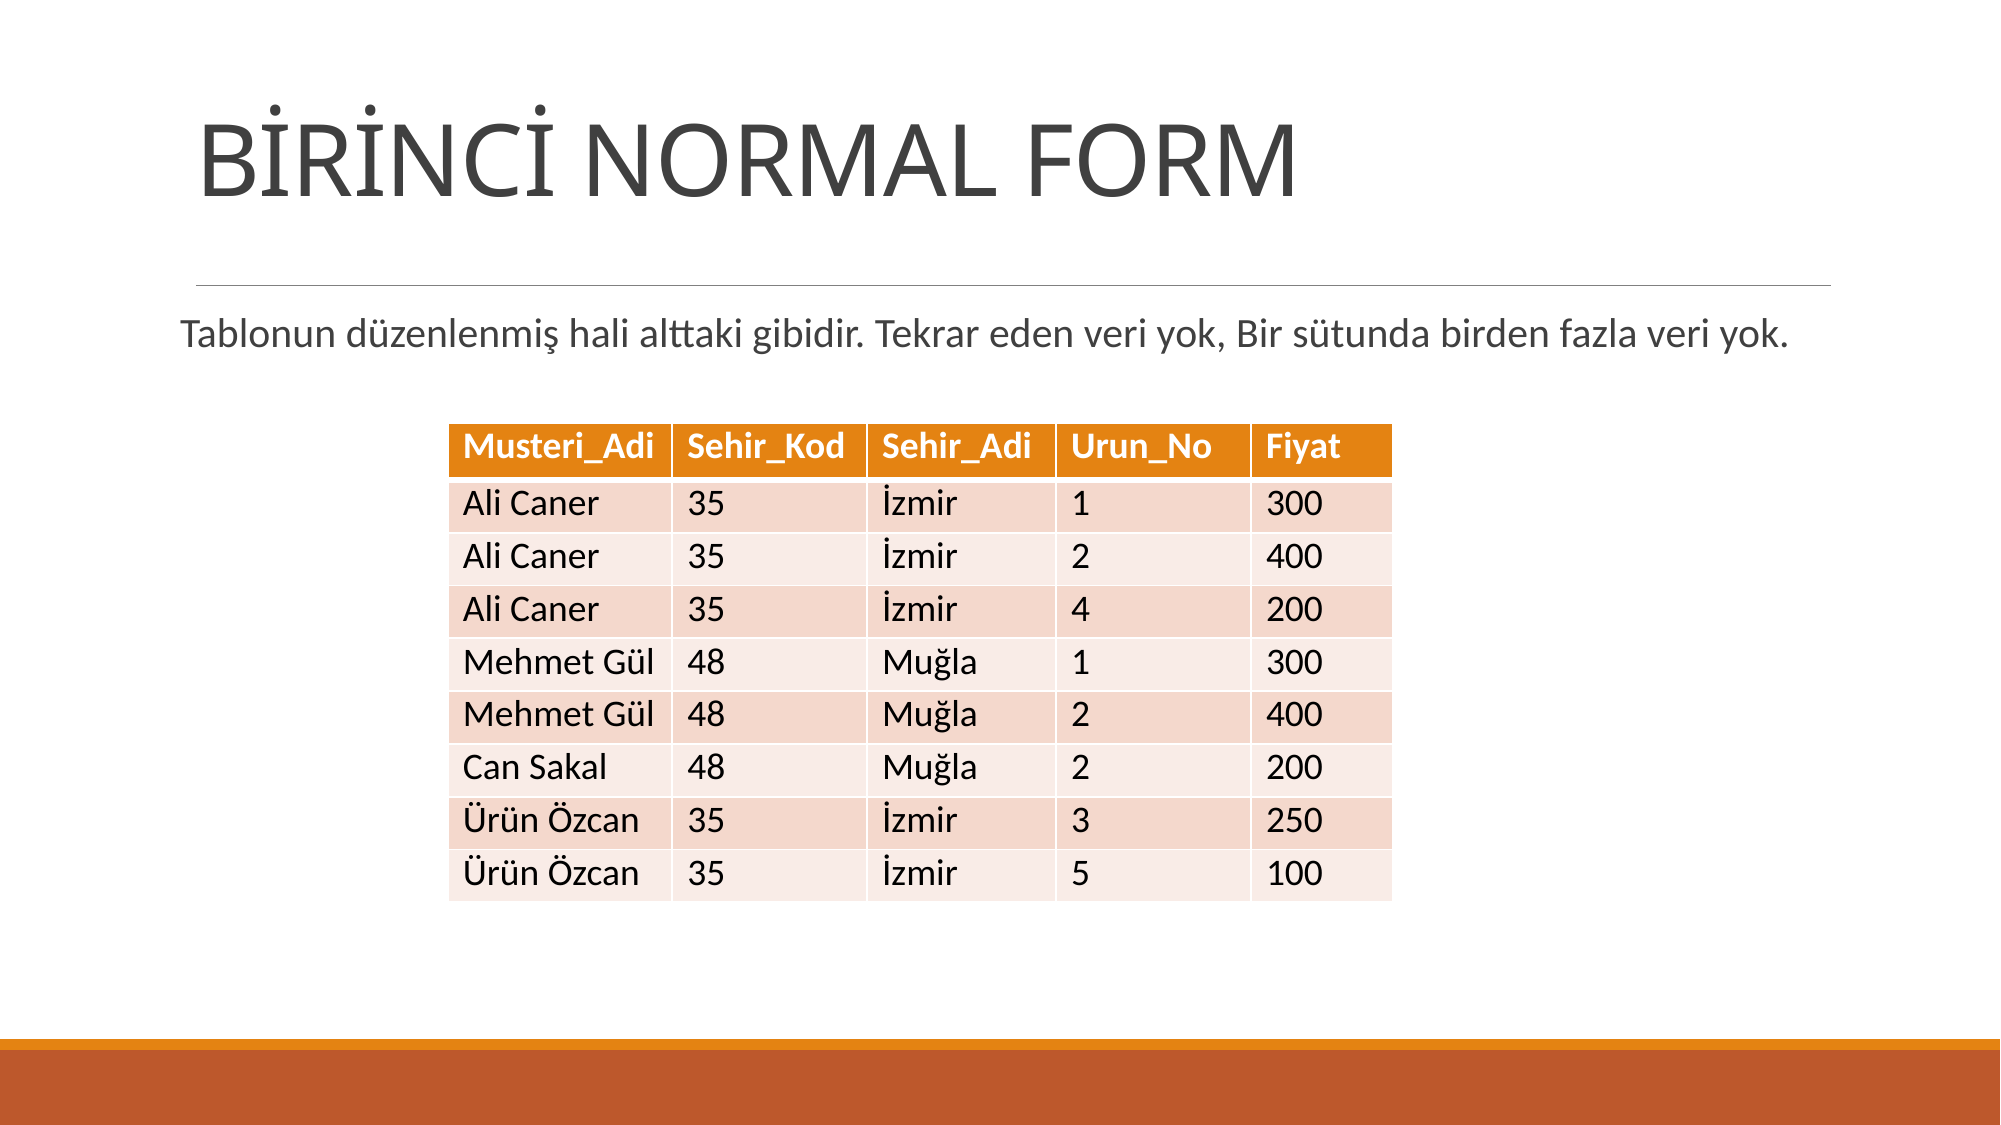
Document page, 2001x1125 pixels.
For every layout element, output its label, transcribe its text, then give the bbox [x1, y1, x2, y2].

table_cell 48 [673, 692, 866, 743]
table_header Urun_No [1057, 424, 1250, 477]
table_header Sehir_Adi [868, 424, 1055, 477]
table_cell İzmir [868, 798, 1055, 849]
table_cell 1 [1057, 639, 1250, 690]
table_cell 5 [1057, 850, 1250, 901]
table_cell 2 [1057, 692, 1250, 743]
table_header Musteri_Adi [449, 424, 671, 477]
table_cell 35 [673, 798, 866, 849]
table_cell 3 [1057, 798, 1250, 849]
table_cell Ali Caner [449, 586, 671, 637]
table_cell Ali Caner [449, 534, 671, 585]
table_cell İzmir [868, 850, 1055, 901]
table_cell 35 [673, 586, 866, 637]
table_cell 100 [1252, 850, 1392, 901]
table_cell 35 [673, 534, 866, 585]
table_cell 48 [673, 745, 866, 796]
table_cell Mehmet Gül [449, 639, 671, 690]
table_header Fiyat [1252, 424, 1392, 477]
table_cell 300 [1252, 639, 1392, 690]
list Tablonun düzenlenmiş hali alttaki gibidir. Tekrar eden veri yok, Bir sütunda birden fazla veri yok. [180, 304, 1830, 1004]
table_cell Muğla [868, 639, 1055, 690]
table_cell İzmir [868, 534, 1055, 585]
table_cell 48 [673, 639, 866, 690]
title BİRİNCİ NORMAL FORM [180, 47, 1830, 285]
table_cell Can Sakal [449, 745, 671, 796]
table_cell Ürün Özcan [449, 798, 671, 849]
table_cell 400 [1252, 692, 1392, 743]
table_cell 400 [1252, 534, 1392, 585]
table_cell Mehmet Gül [449, 692, 671, 743]
table_cell 250 [1252, 798, 1392, 849]
table_cell Ürün Özcan [449, 850, 671, 901]
table_cell Ali Caner [449, 483, 671, 532]
table_cell 35 [673, 850, 866, 901]
table_cell 35 [673, 483, 866, 532]
table_cell 1 [1057, 483, 1250, 532]
table_cell Muğla [868, 692, 1055, 743]
table_cell 4 [1057, 586, 1250, 637]
table_cell Muğla [868, 745, 1055, 796]
table_cell İzmir [868, 586, 1055, 637]
table_cell 300 [1252, 483, 1392, 532]
table_cell 200 [1252, 745, 1392, 796]
table_cell 2 [1057, 745, 1250, 796]
table_cell İzmir [868, 483, 1055, 532]
table_cell 2 [1057, 534, 1250, 585]
table_header Sehir_Kod [673, 424, 866, 477]
table_cell 200 [1252, 586, 1392, 637]
